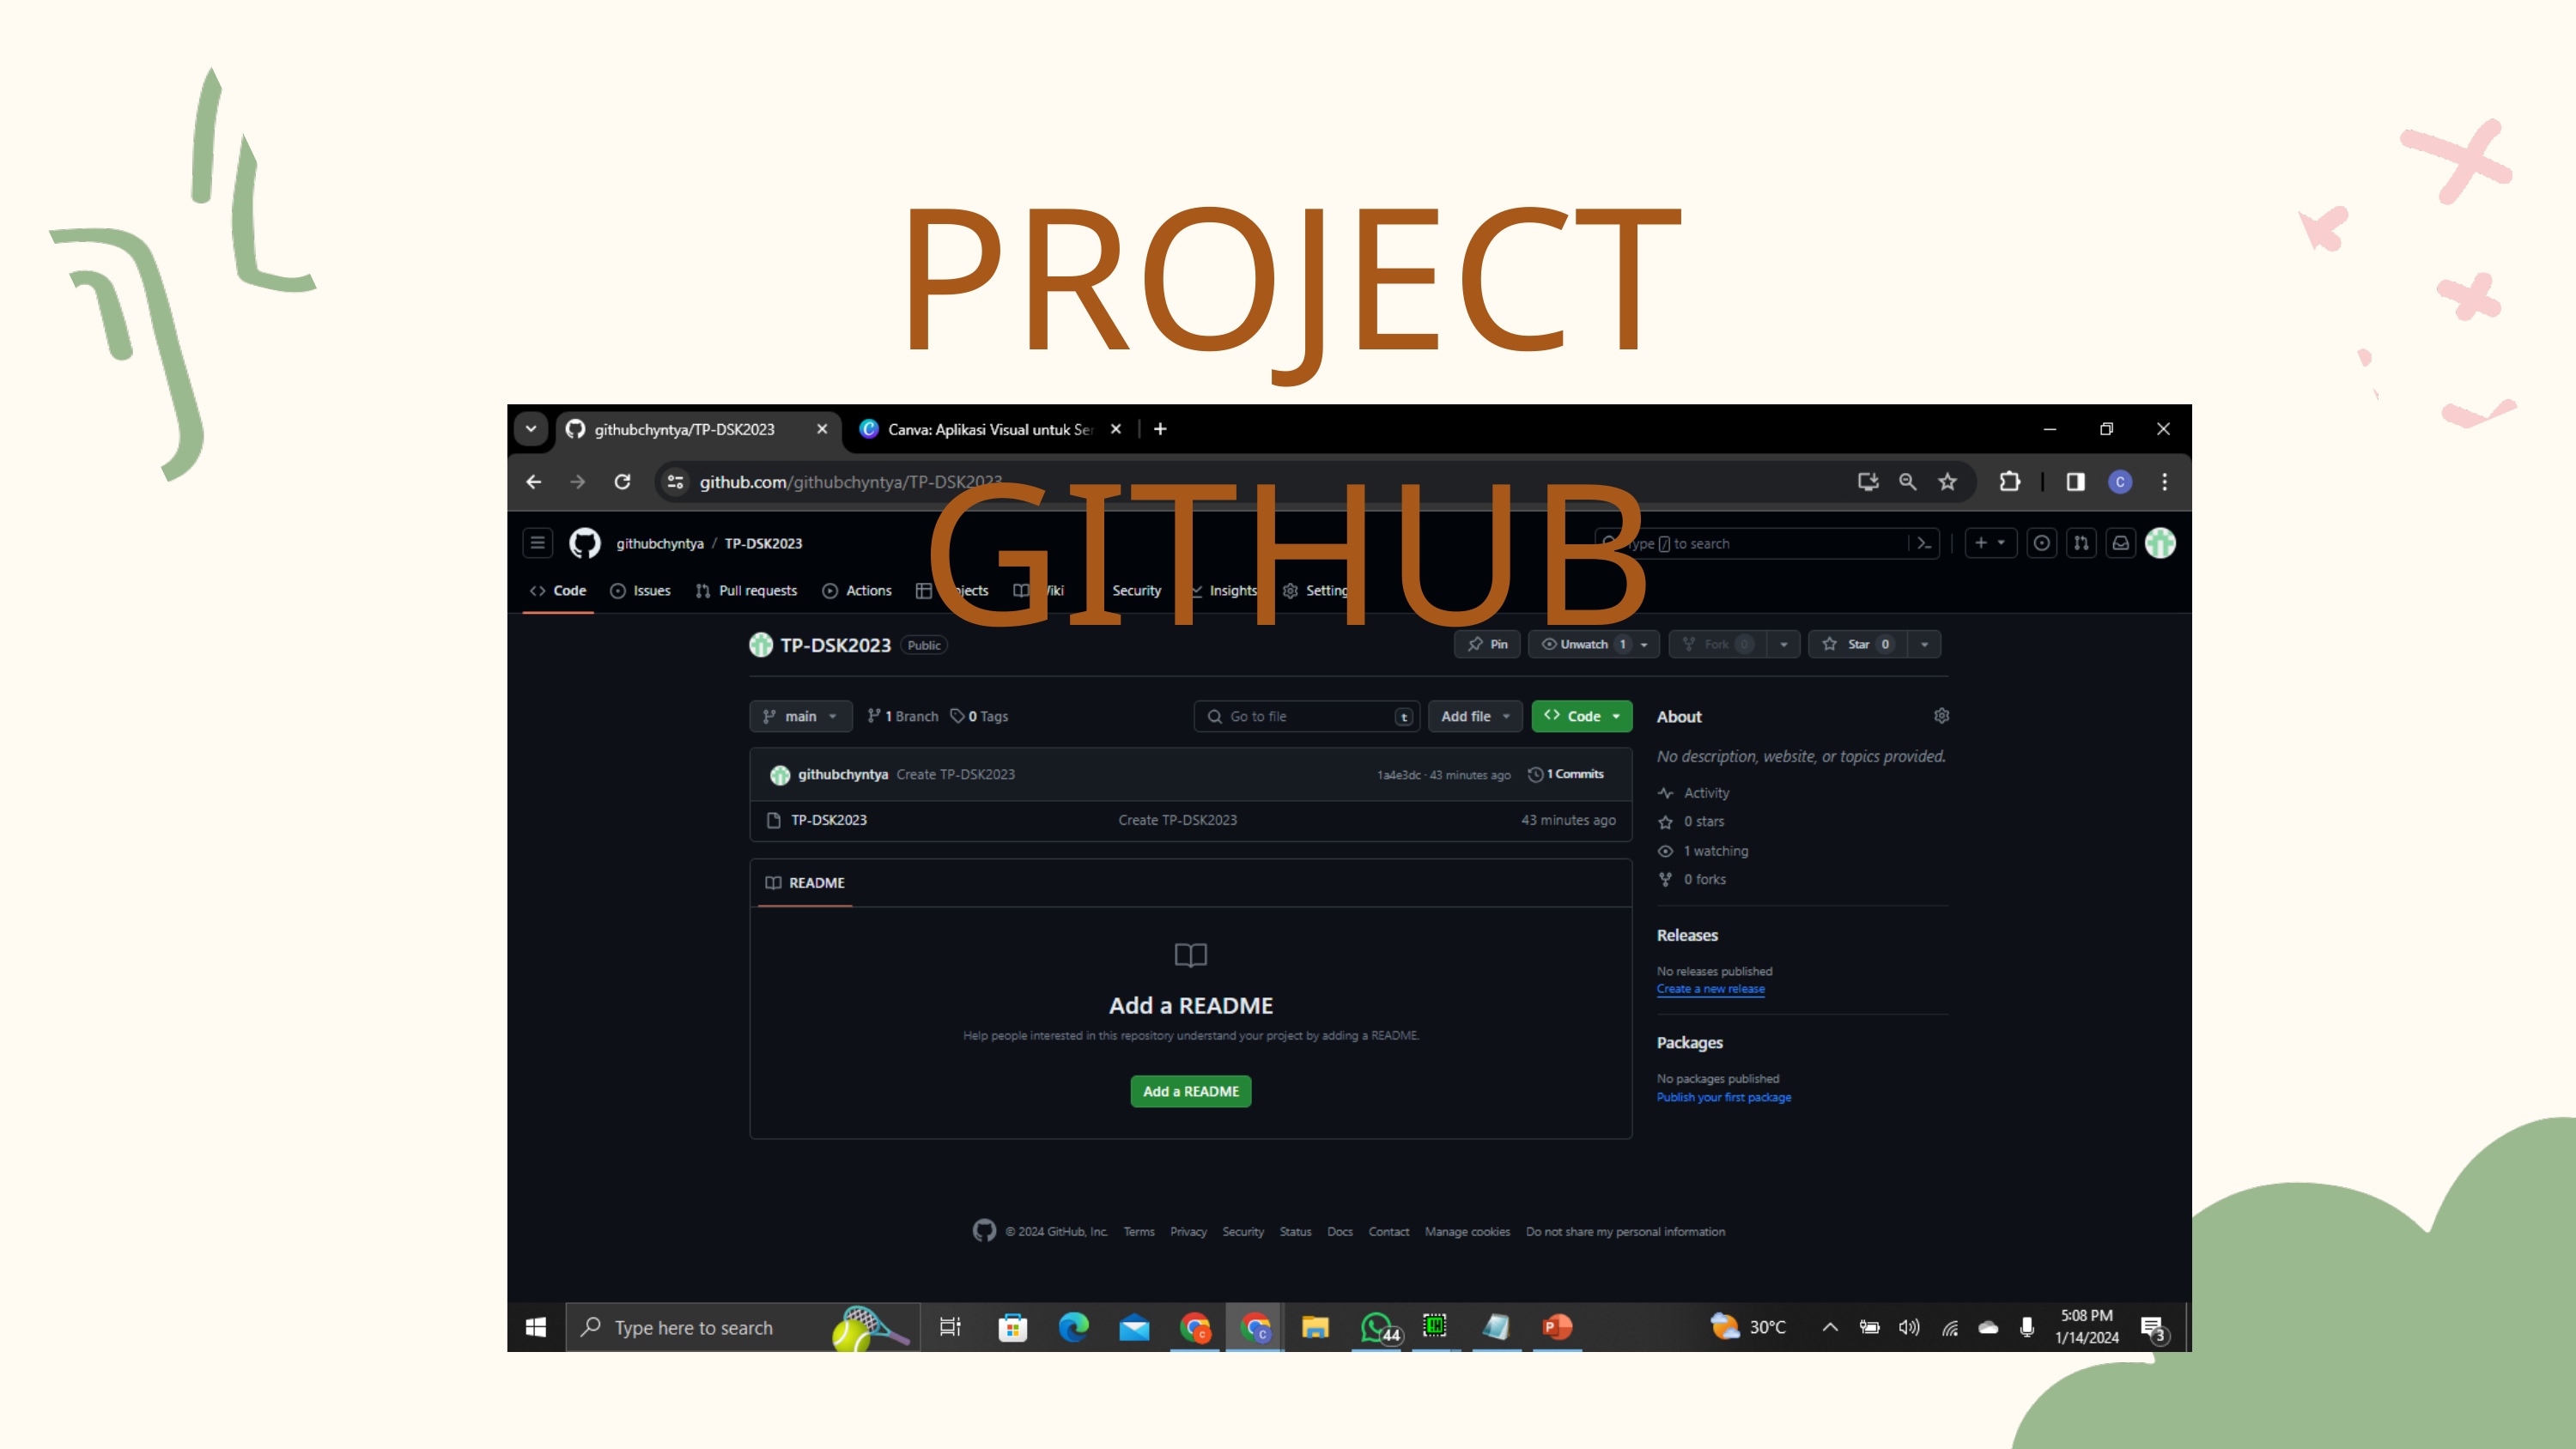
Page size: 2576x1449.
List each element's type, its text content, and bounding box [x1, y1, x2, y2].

text_box [507, 404, 2192, 1352]
text_box [0, 34, 369, 491]
text_box [2008, 1108, 2576, 1449]
text_box [2275, 34, 2576, 457]
text_box PROJECT GITHUB [568, 113, 2008, 665]
